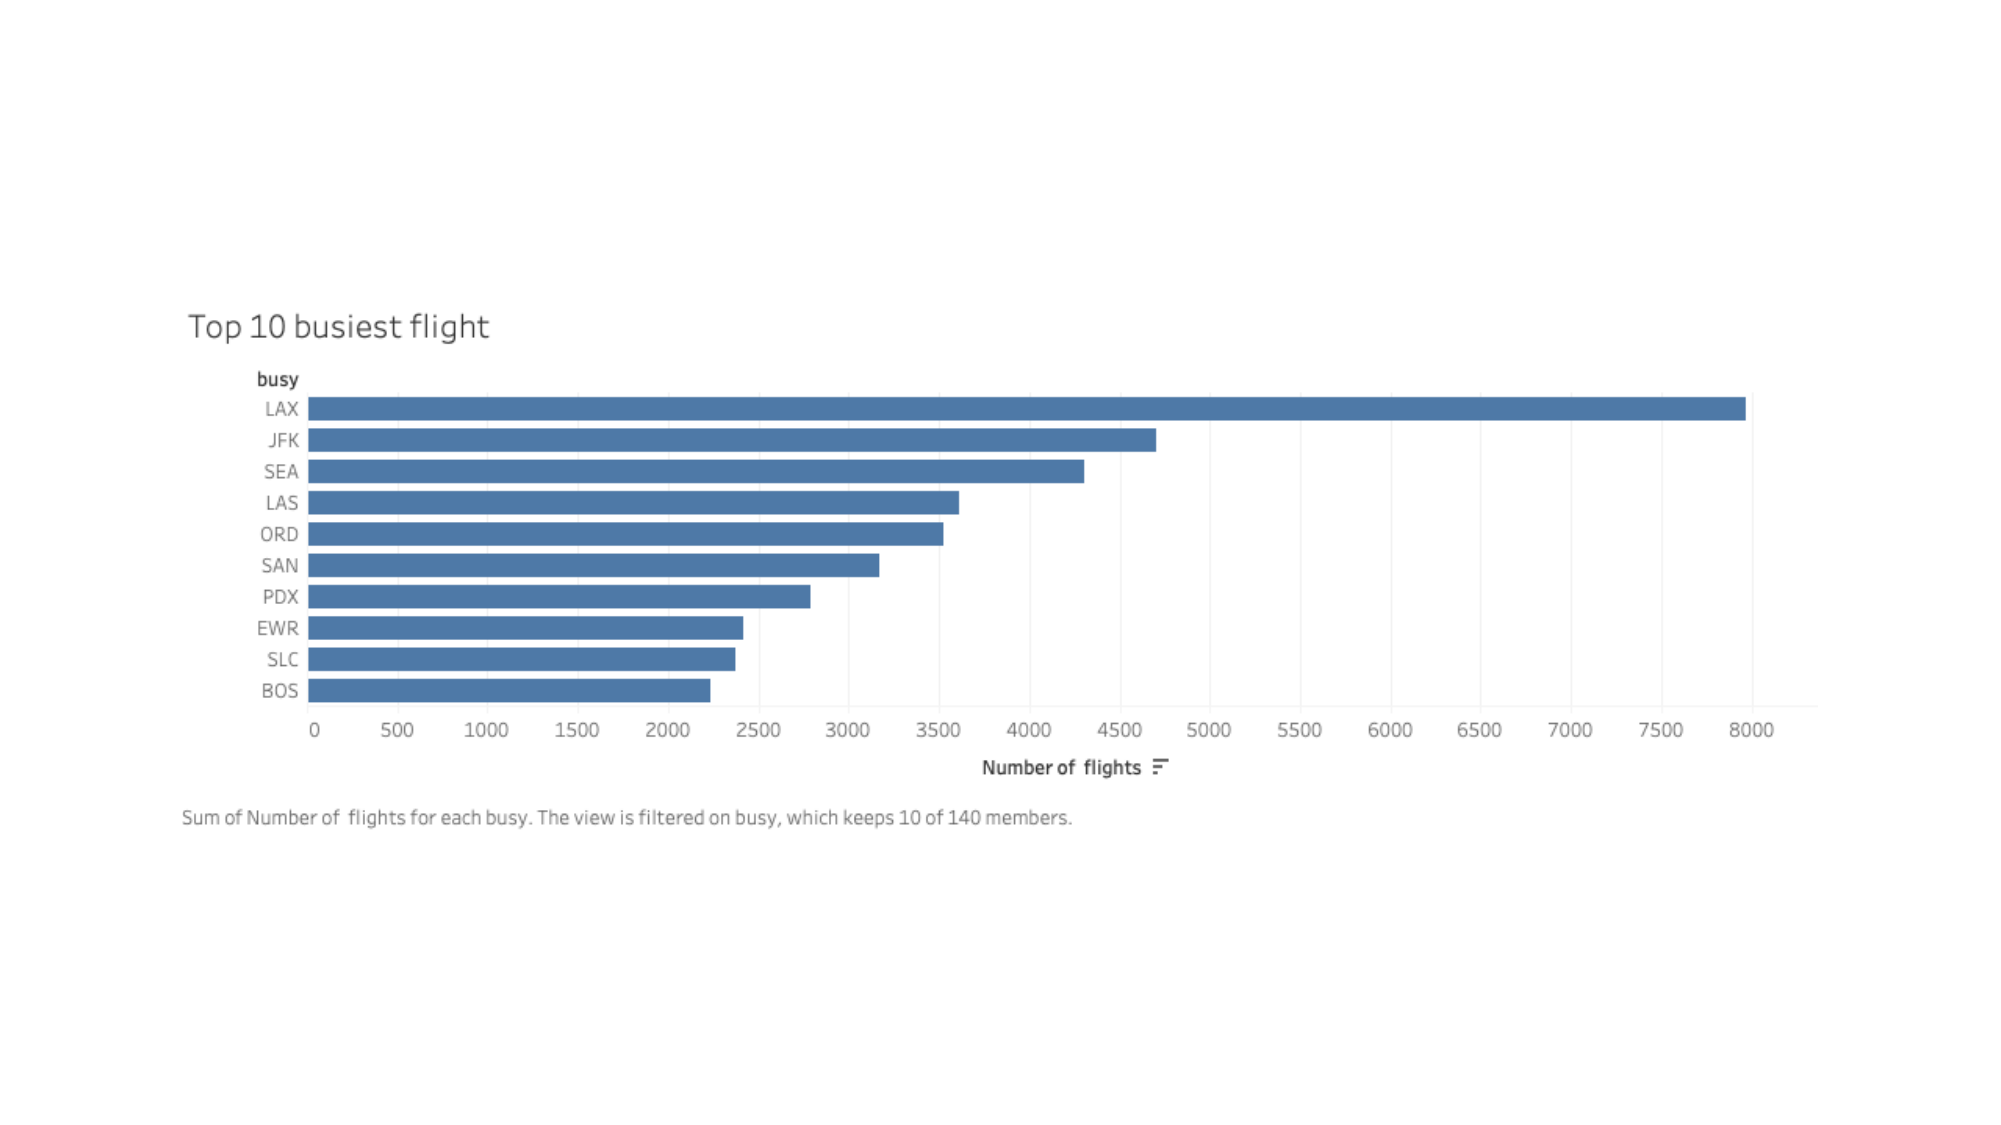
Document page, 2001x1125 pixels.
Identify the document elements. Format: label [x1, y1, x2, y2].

picture [182, 294, 1818, 831]
